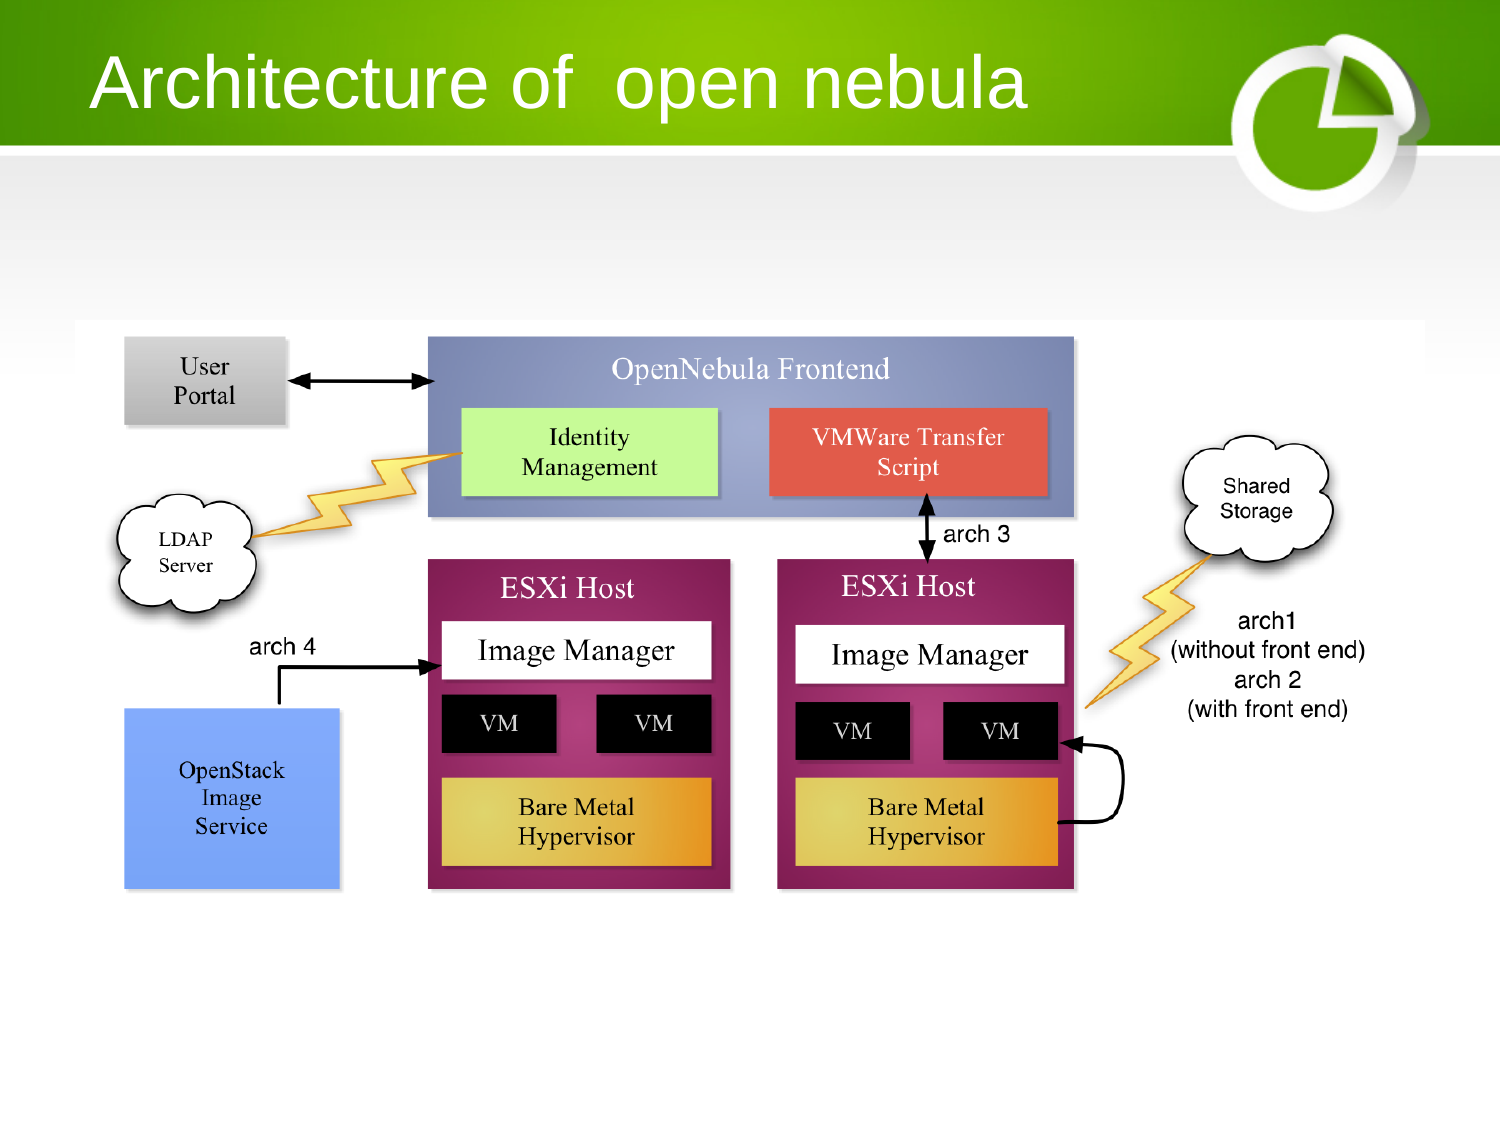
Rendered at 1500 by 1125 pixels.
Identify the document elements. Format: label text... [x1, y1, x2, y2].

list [74, 320, 1425, 909]
title Architecture of open nebula [74, 30, 1426, 127]
picture [0, 0, 1500, 1125]
